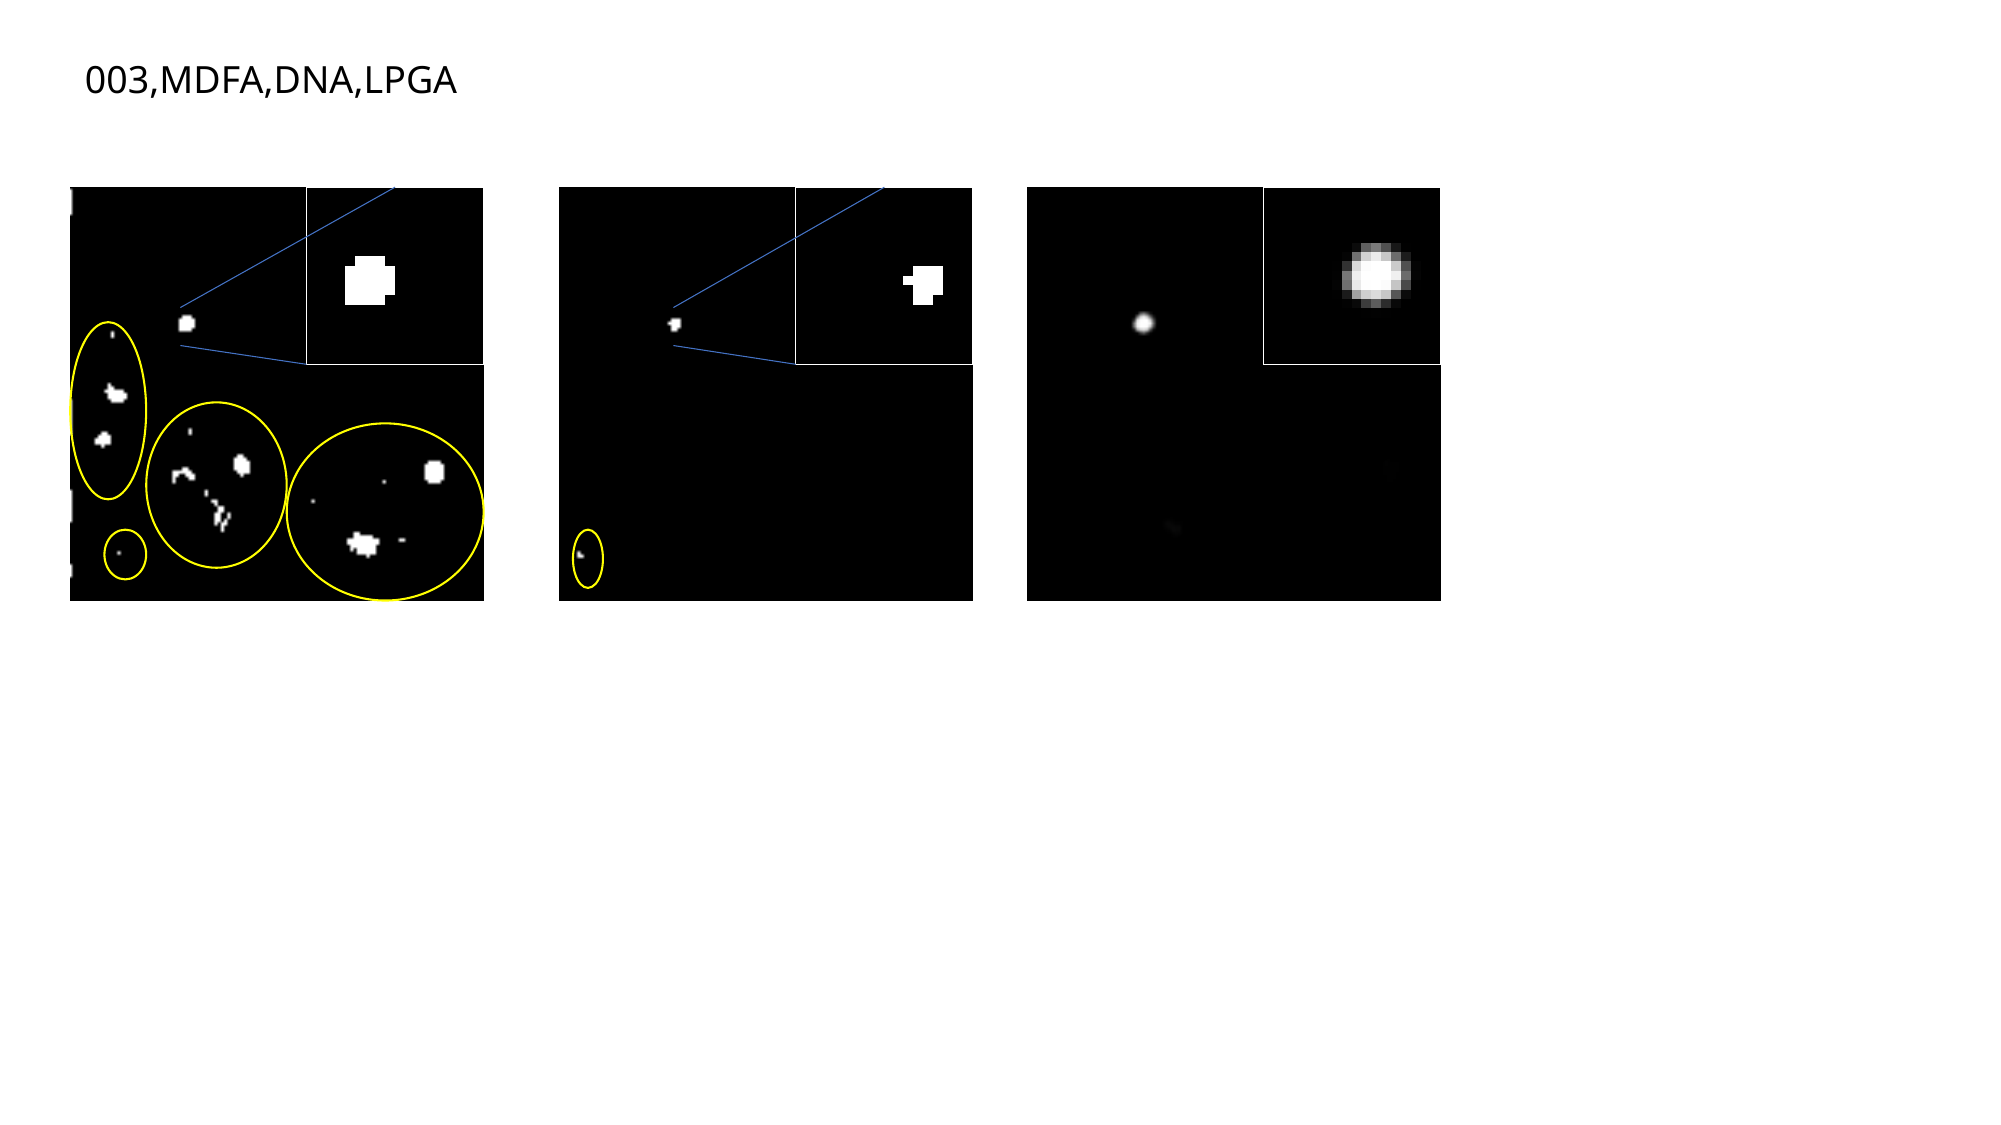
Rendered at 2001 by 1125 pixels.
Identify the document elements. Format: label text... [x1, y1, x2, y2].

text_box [1026, 187, 1441, 601]
text_box 003,MDFA,DNA,LPGA [70, 48, 995, 109]
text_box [559, 187, 973, 601]
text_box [70, 187, 484, 601]
